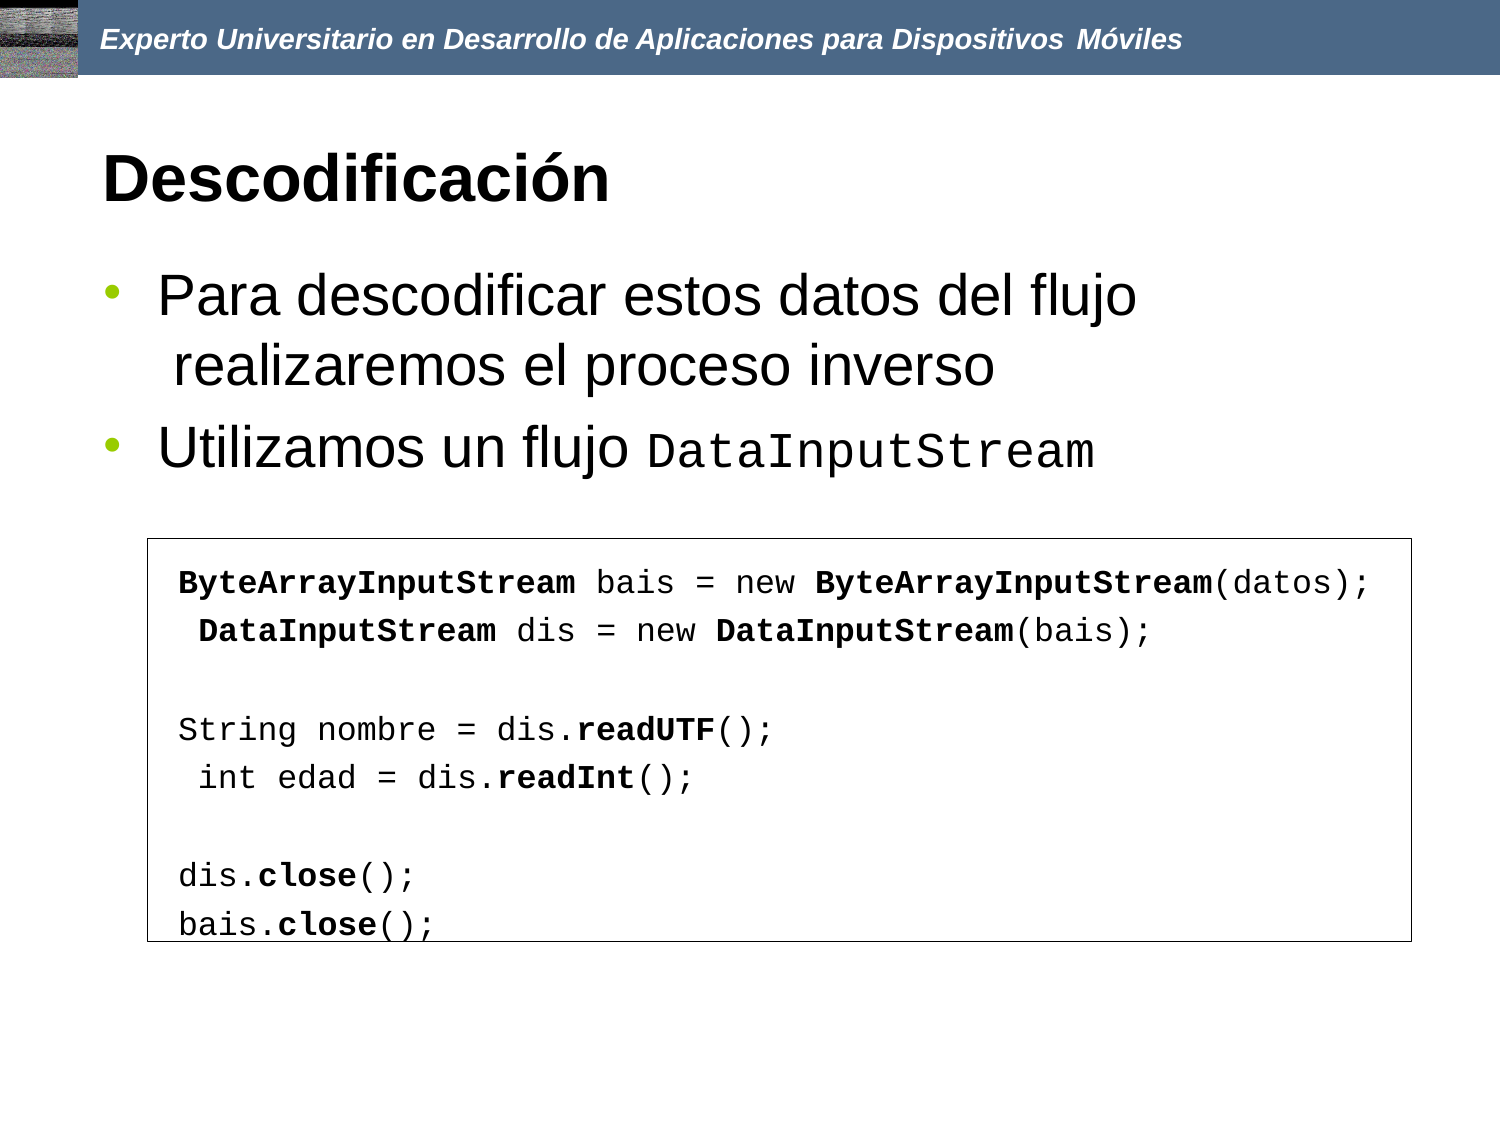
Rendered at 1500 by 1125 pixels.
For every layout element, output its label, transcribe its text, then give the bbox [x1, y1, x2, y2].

text_box ByteArrayInputStream bais = new ByteArrayInputStream(datos); DataInputStream dis = new DataInputStream(bais); String nombre = dis.readUTF(); int edad = dis.readInt(); dis.close(); bais.close(); [147, 538, 1412, 942]
text_box Para descodificar estos datos del flujo realizaremos el proceso inverso Utilizamos un flujo DataInputStream [100, 255, 1143, 480]
text_box [0, 0, 78, 78]
title Descodificación [100, 132, 616, 255]
text_box Experto Universitario en Desarrollo de Aplicaciones para Dispositivos Móviles [97, 18, 1192, 56]
